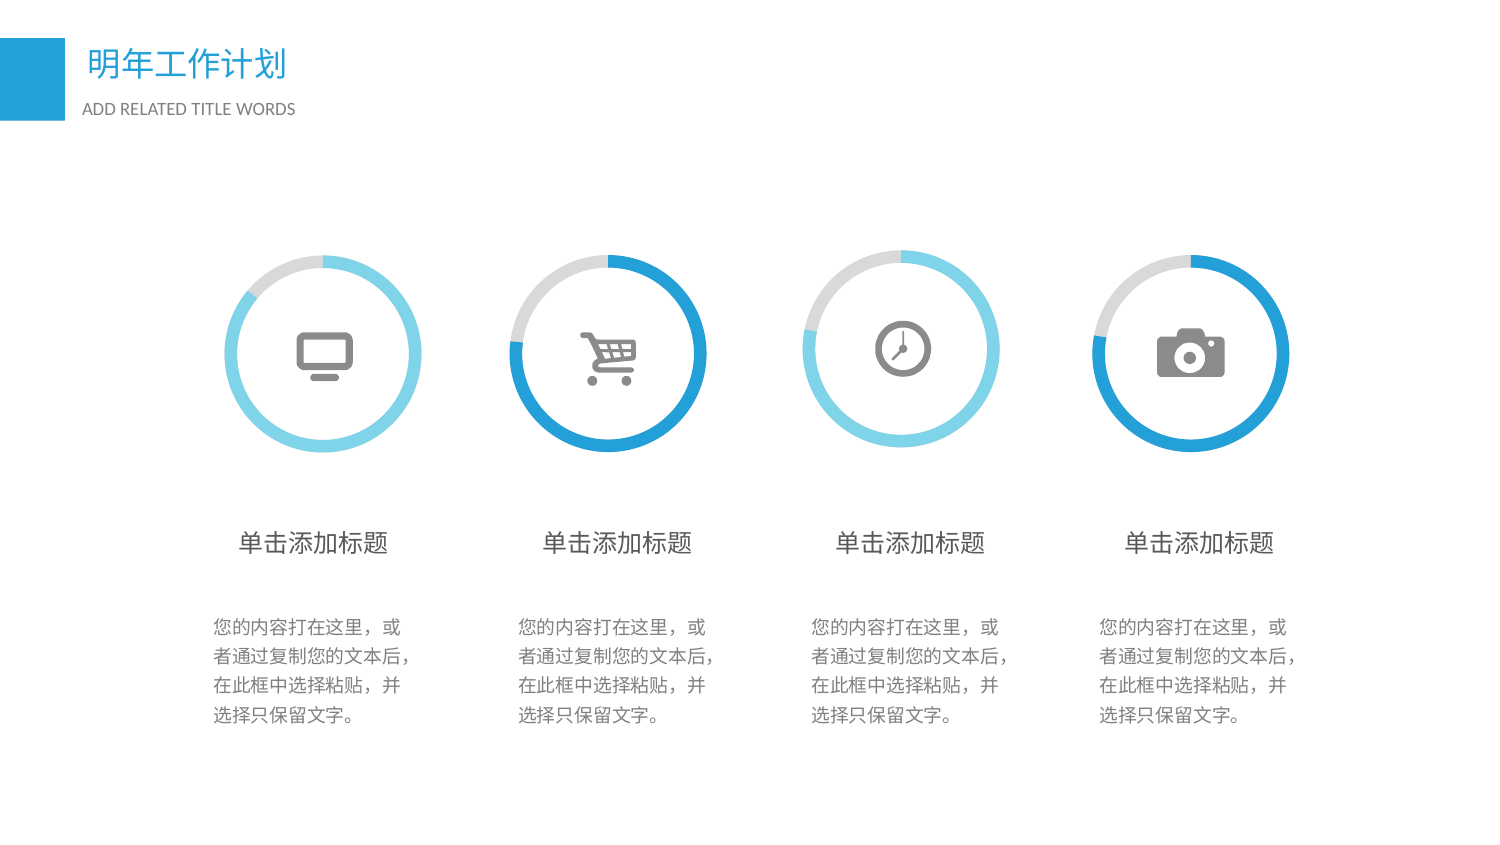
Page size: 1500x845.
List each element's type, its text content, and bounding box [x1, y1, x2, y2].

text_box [295, 330, 354, 383]
text_box 您的内容打在这里，或者通过复制您的文本后，在此框中选择粘贴，并选择只保留文字。 [799, 603, 1022, 732]
text_box [1096, 259, 1286, 448]
text_box 单击添加标题 [226, 528, 400, 564]
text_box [579, 330, 638, 387]
text_box [808, 255, 995, 442]
text_box 单击添加标题 [531, 528, 705, 564]
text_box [873, 319, 933, 379]
text_box 您的内容打在这里，或者通过复制您的文本后，在此框中选择粘贴，并选择只保留文字。 [1088, 603, 1311, 732]
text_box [1155, 326, 1226, 379]
text_box [1097, 260, 1284, 447]
text_box [806, 254, 996, 444]
text_box 您的内容打在这里，或者通过复制您的文本后，在此框中选择粘贴，并选择只保留文字。 [202, 603, 424, 732]
text_box 单击添加标题 [1112, 528, 1286, 564]
text_box 您的内容打在这里，或者通过复制您的文本后，在此框中选择粘贴，并选择只保留文字。 [506, 603, 729, 732]
text_box 单击添加标题 [824, 528, 998, 564]
text_box [513, 259, 703, 448]
text_box [228, 259, 418, 449]
text_box [515, 260, 702, 447]
text_box [230, 260, 416, 447]
